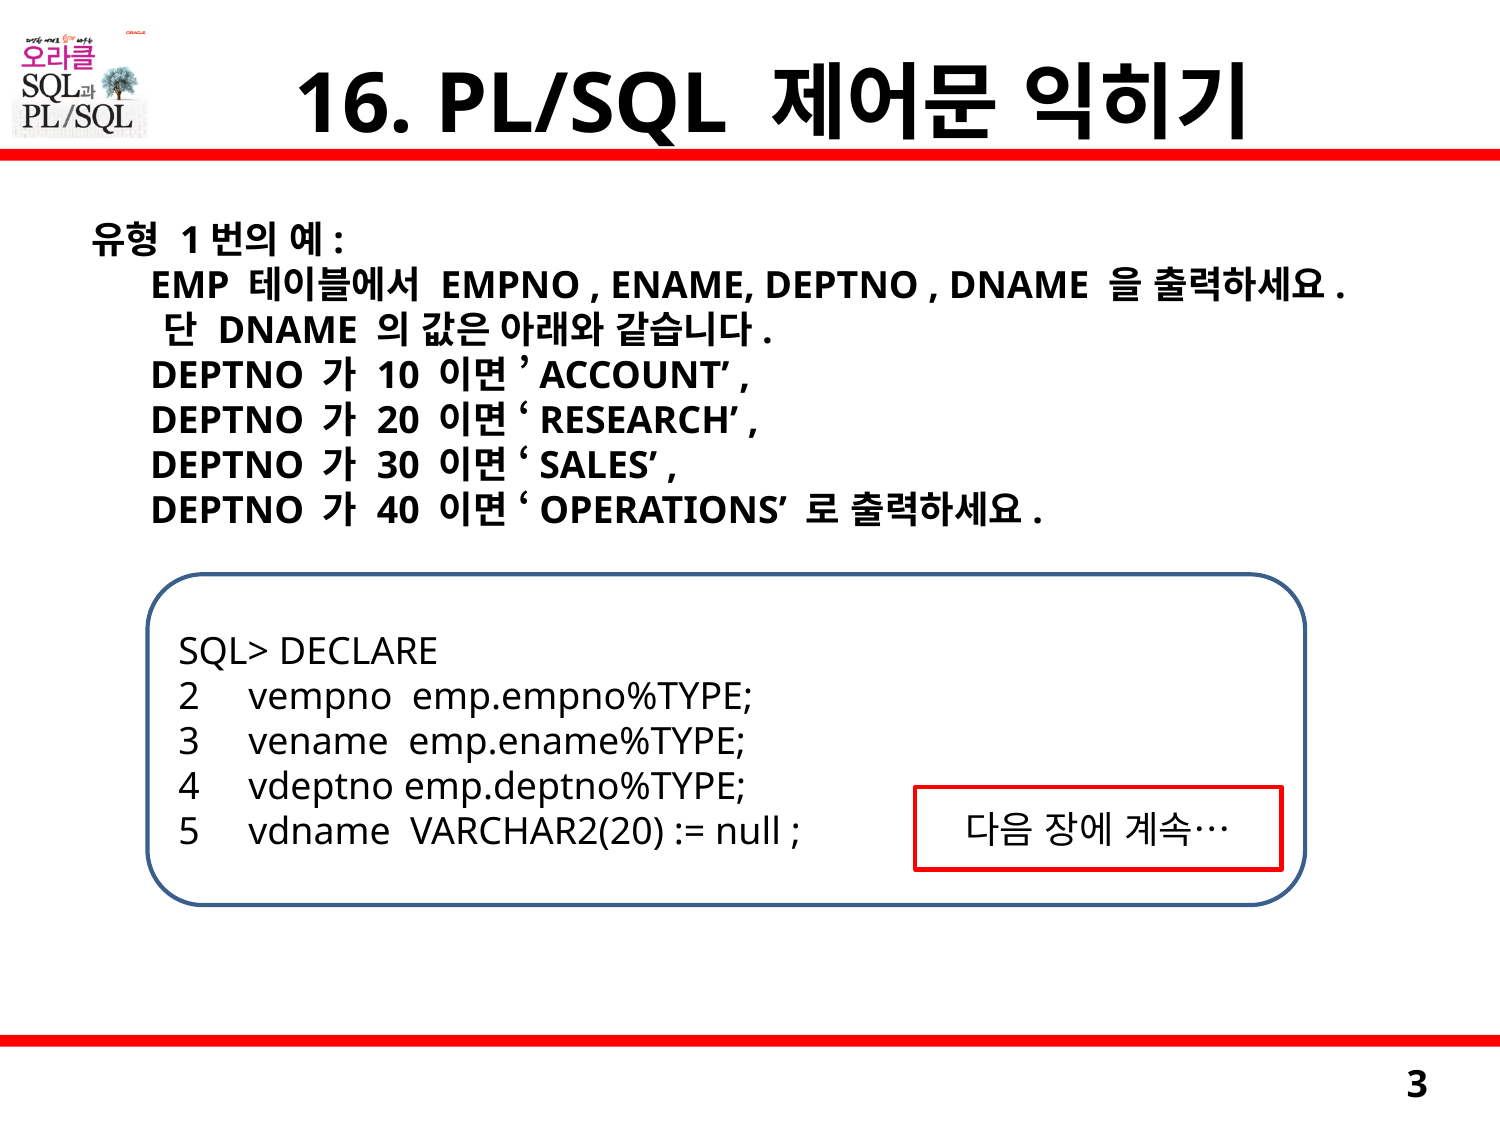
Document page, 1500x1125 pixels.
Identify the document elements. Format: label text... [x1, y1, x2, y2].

text_box 3 [1362, 1056, 1473, 1108]
text_box SQL> DECLARE 2 vempno emp.empno%TYPE; 3 vename emp.ename%TYPE; 4 vdeptno emp.deptno%TYPE; 5 vdname VARCHAR2(20) := null ; [145, 572, 1308, 908]
text_box [0, 147, 1500, 163]
text_box 다음 장에 계속… [913, 785, 1284, 872]
text_box 16. PL/SQL 제어문 익히기 [204, 0, 1343, 151]
text_box [0, 1033, 1500, 1049]
text_box 유형 1번의 예: EMP 테이블에서 EMPNO , ENAME, DEPTNO , DNAME 을 출력하세요. 단 DNAME 의 값은 아래와 같습니다. DEPTNO 가 10 이면 ’ACCOUNT’ , DEPTNO 가 20 이면 ‘RESEARCH’ , DEPTNO 가 30 이면 ‘SALES’ , DEPTNO 가 40 이면 ‘OPERATIONS’ 로 출력하세요. [75, 206, 1425, 541]
picture [11, 19, 148, 138]
